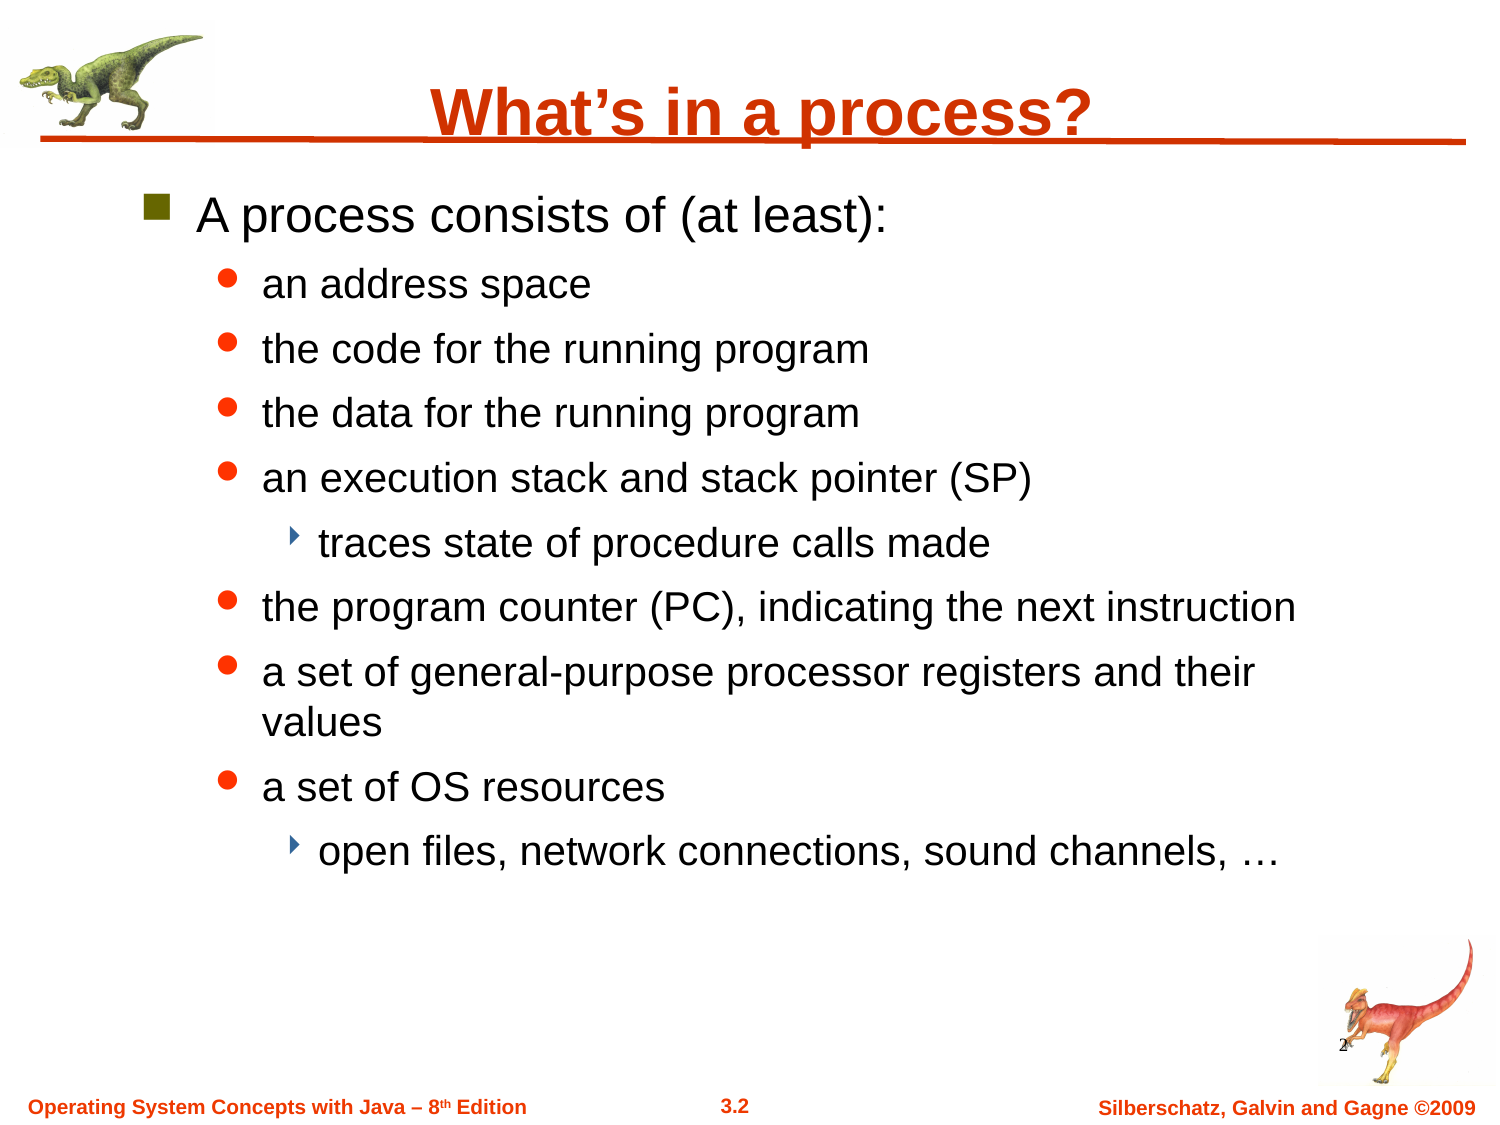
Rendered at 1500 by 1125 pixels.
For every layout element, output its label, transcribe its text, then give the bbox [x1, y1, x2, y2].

title What’s in a process? [125, 37, 1400, 157]
picture [1318, 935, 1496, 1025]
list A process consists of (at least): an address space the code for the running program the data for the running program an execution stack and stack pointer (SP) traces state of procedure calls made the program counter (PC), indicating the next instruction a set of general-purpose processor registers and their values a set of OS resources open files, network connections, sound channels, … [125, 174, 1400, 988]
slide_number 2 [1187, 1025, 1500, 1100]
picture [0, 20, 215, 148]
